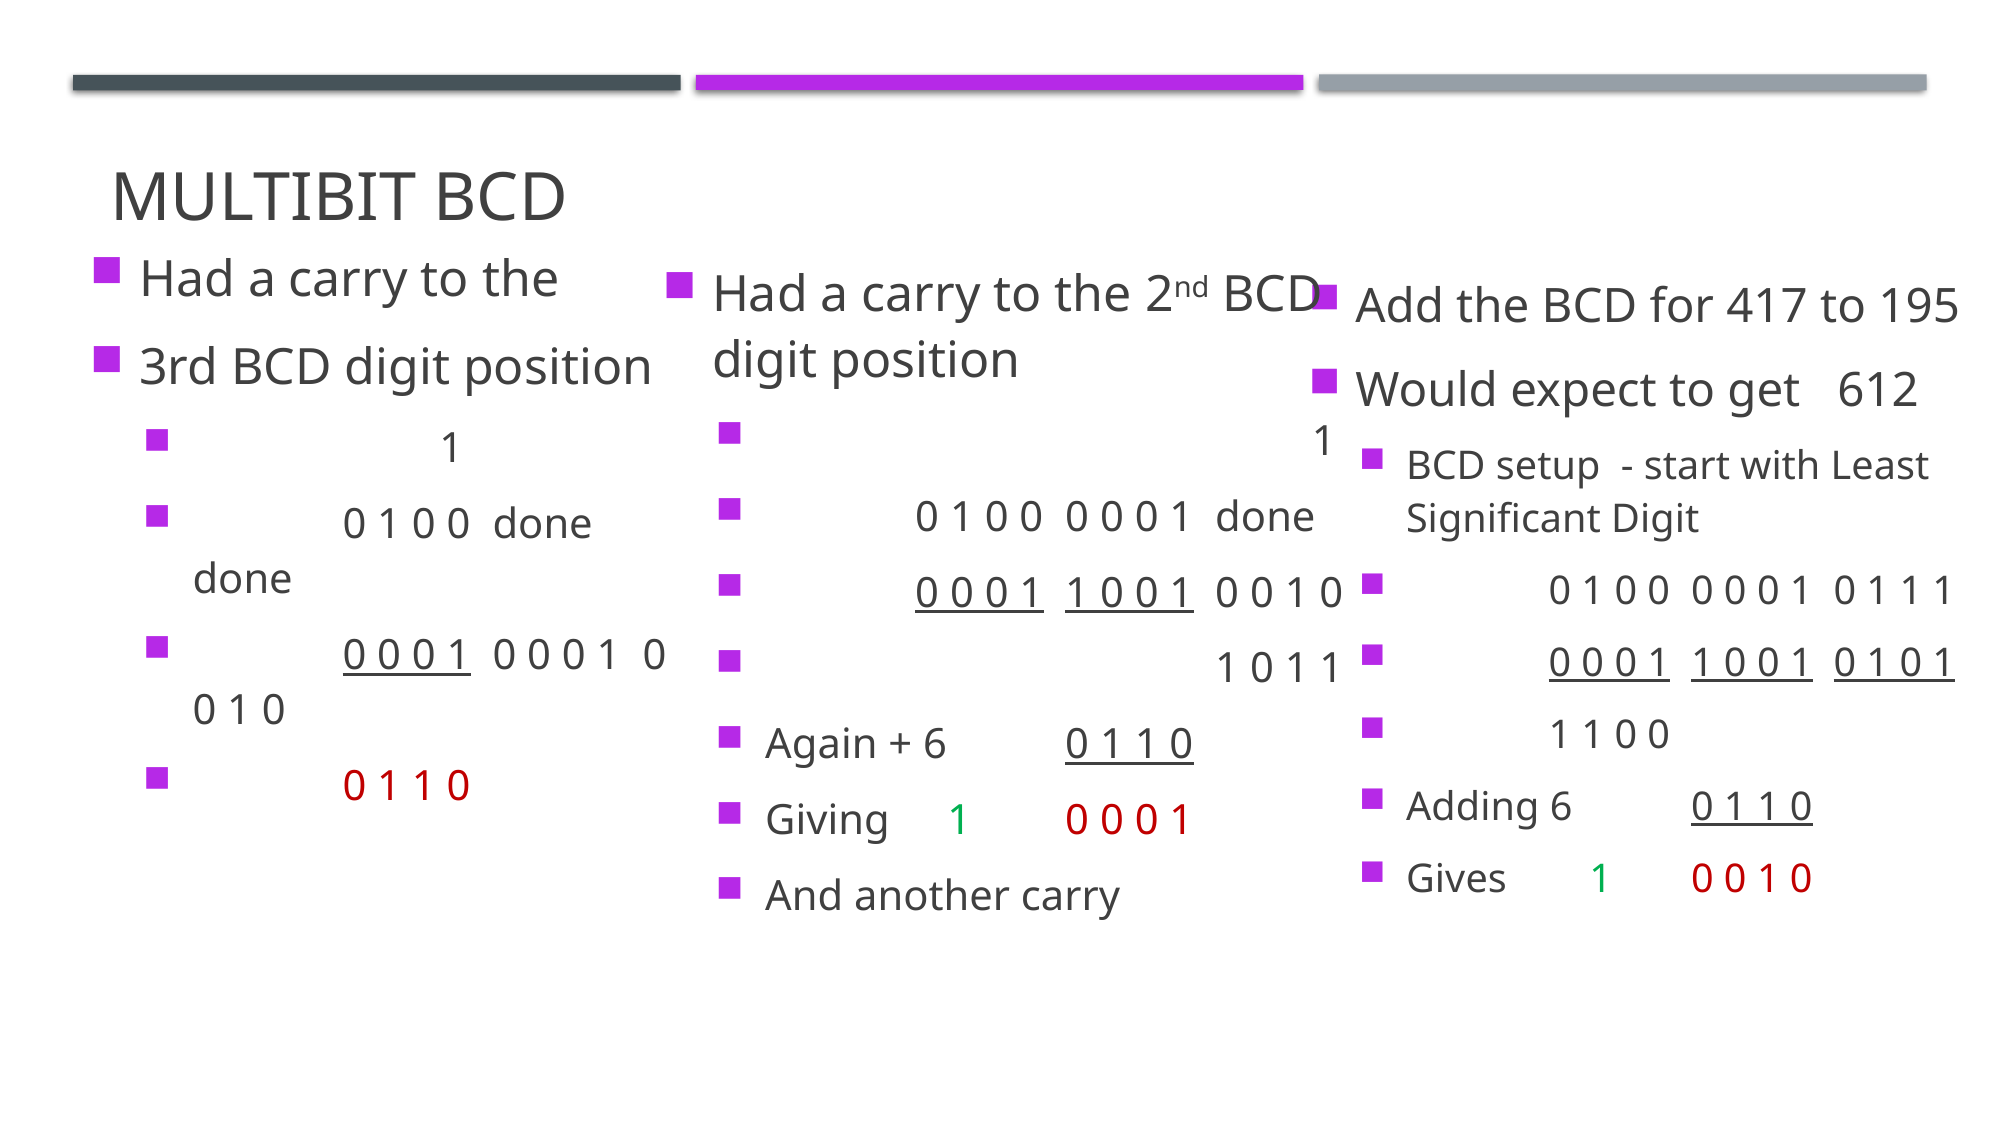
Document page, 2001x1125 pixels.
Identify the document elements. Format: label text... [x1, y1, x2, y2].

text_box Had a carry to the 3rd BCD digit position 1 0 1 0 0 done done 0 0 0 1 0 0 0 1 0 0 1 0 0 1 1 0 [74, 208, 708, 917]
list Add the BCD for 417 to 195 Would expect to get 612 BCD setup - start with Least Significant Digit 0 1 0 0 0 0 0 1 0 1 1 1 0 0 0 1 1 0 0 1 0 1 0 1 1 1 0 0 Adding 6 0 1 1 0 Gives 1 0 0 1 0 [1292, 195, 2000, 975]
text_box Had a carry to the 2nd BCD digit position 1 0 1 0 0 0 0 0 1 done 0 0 0 1 1 0 0 1 0 0 1 0 1 0 1 1 Again + 6 0 1 1 0 Giving 1 0 0 0 1 And another carry [646, 233, 1365, 941]
title Multibit BCD [95, 115, 1905, 233]
